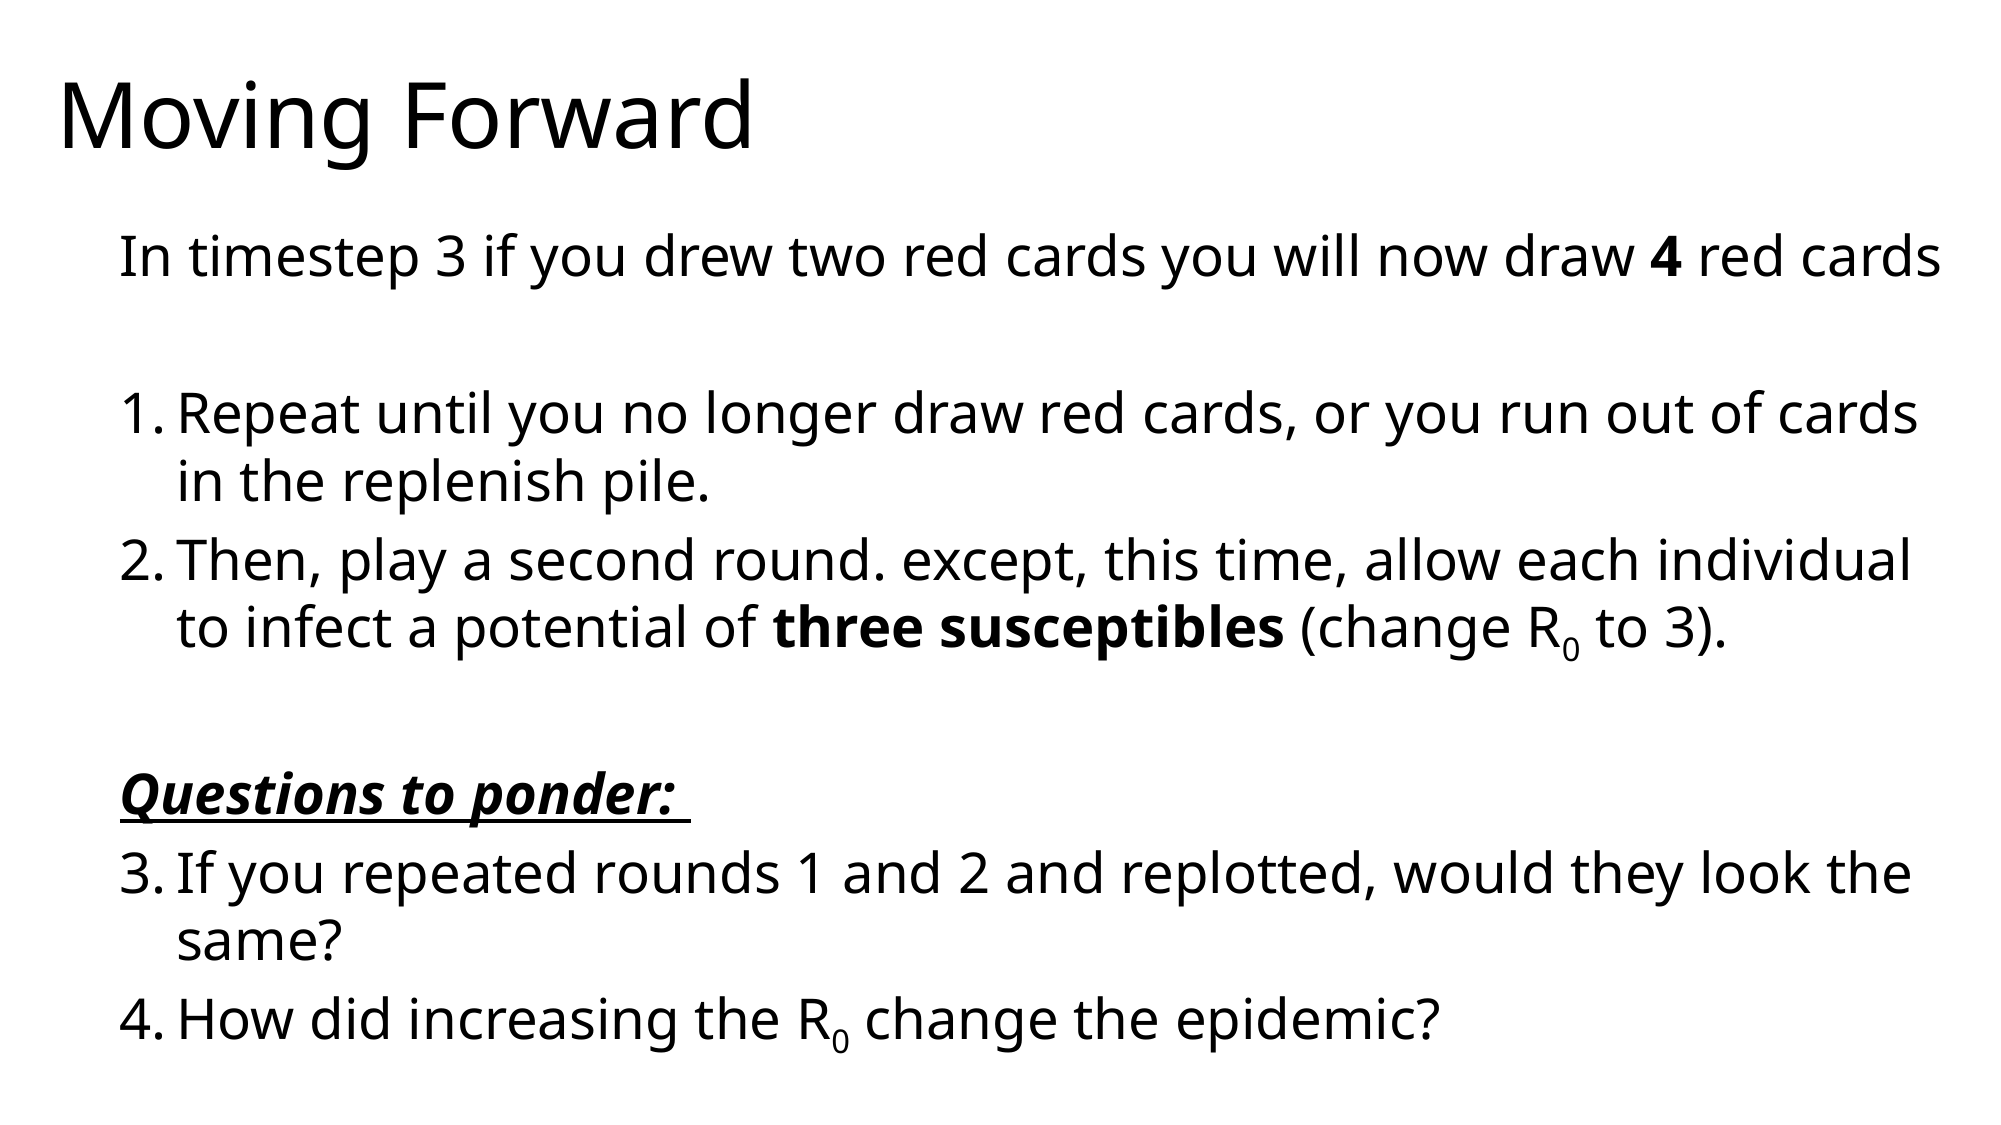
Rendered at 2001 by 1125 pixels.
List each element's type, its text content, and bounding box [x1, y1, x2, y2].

text_box In timestep 3 if you drew two red cards you will now draw 4 red cards Repeat until you no longer draw red cards, or you run out of cards in the replenish pile. Then, play a second round. except, this time, allow each individual to infect a potential of three susceptibles (change R0 to 3). Questions to ponder: If you repeated rounds 1 and 2 and replotted, would they look the same? How did increasing the R0 change the epidemic? [104, 212, 1959, 1067]
title Moving Forward [41, 25, 1392, 213]
